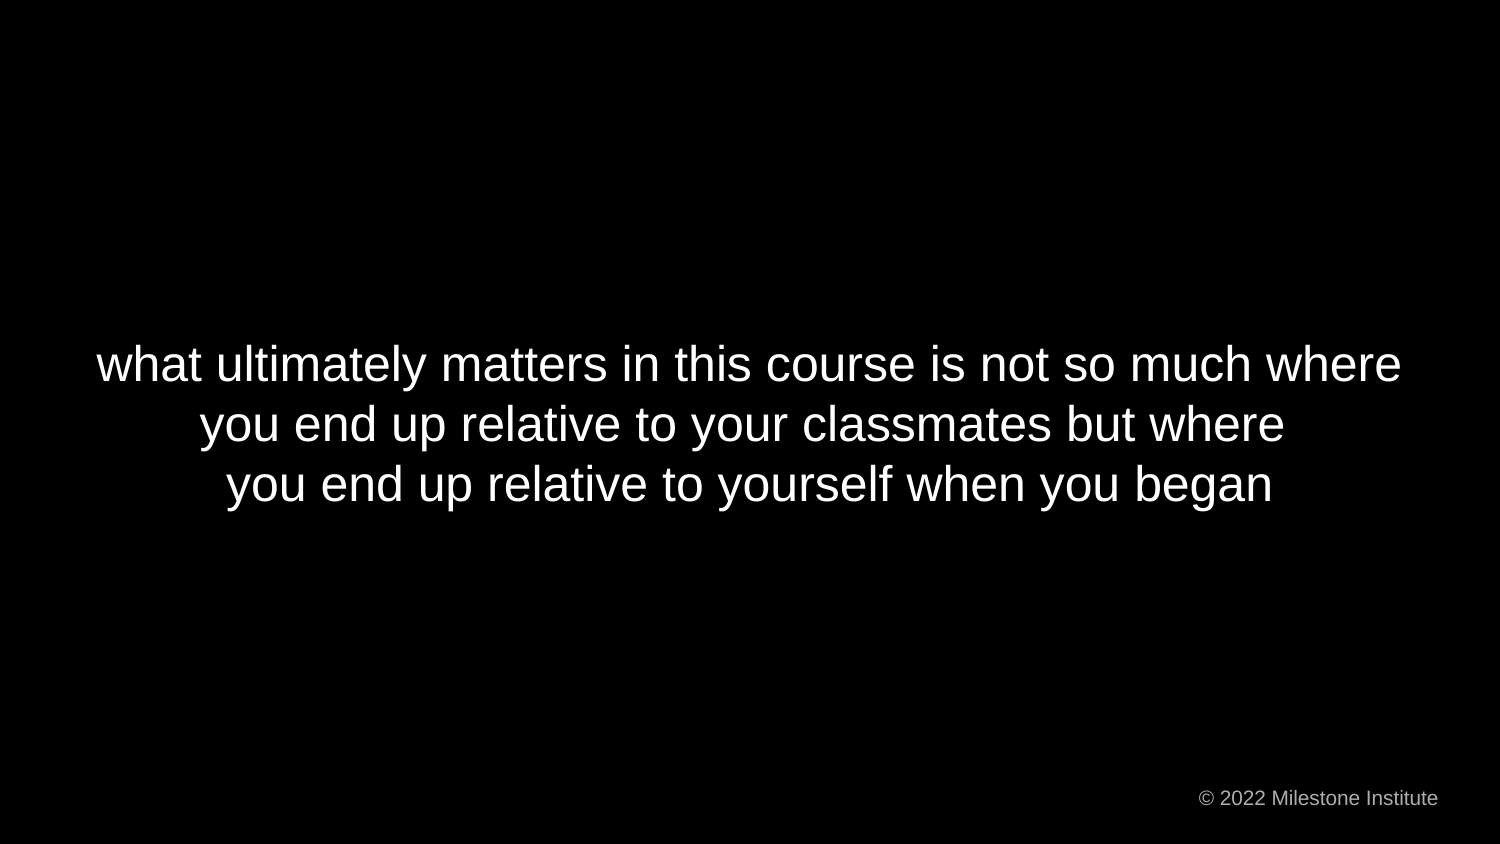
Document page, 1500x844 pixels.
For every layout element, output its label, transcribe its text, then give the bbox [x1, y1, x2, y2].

title what ultimately matters in this course is not so much where you end up relative to your classmates but where you end up relative to yourself when you began [51, 352, 1449, 491]
